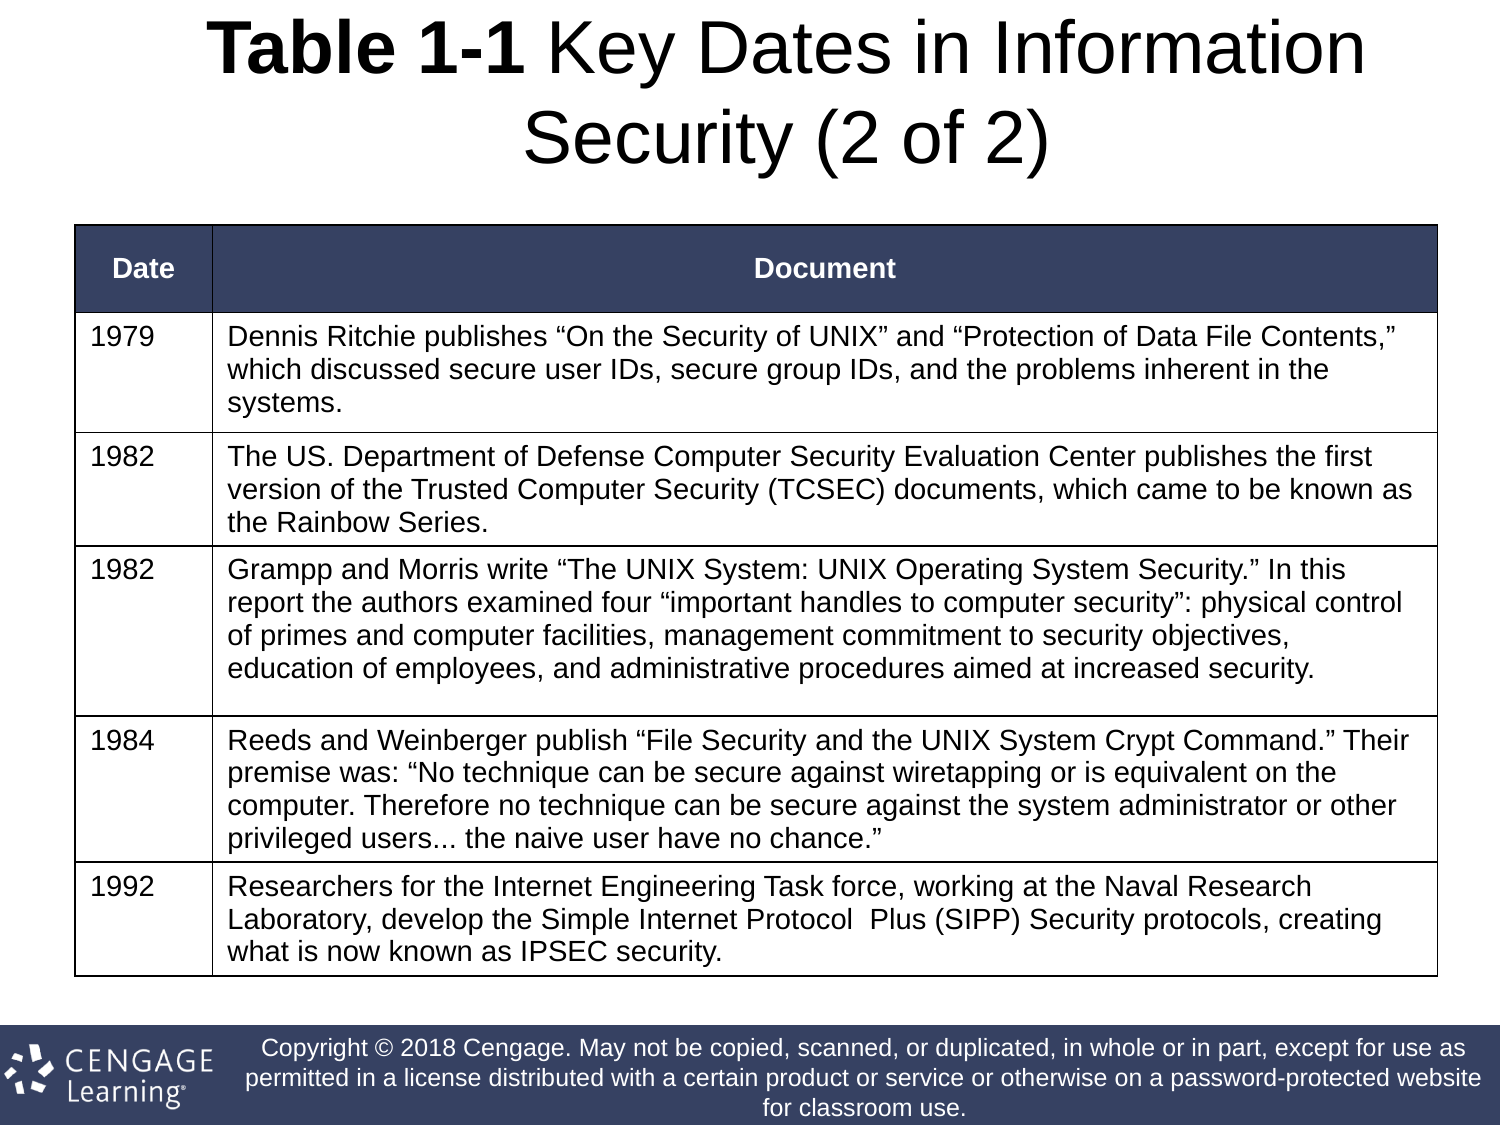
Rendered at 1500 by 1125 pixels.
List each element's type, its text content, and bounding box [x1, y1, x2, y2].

table_cell Researchers for the Internet Engineering Task force, working at the Naval Research Laboratory, develop the Simple Internet Protocol Plus (SIPP) Security protocols, creating what is now known as IPSEC security. [213, 863, 1437, 975]
title Table 1-1 Key Dates in Information Security (2 of 2) [99, 2, 1476, 176]
table_cell The US. Department of Defense Computer Security Evaluation Center publishes the first version of the Trusted Computer Security (TCSEC) documents, which came to be known as the Rainbow Series. [213, 433, 1437, 545]
table_header Document [213, 226, 1437, 312]
picture [0, 1040, 216, 1113]
table_cell 1982 [76, 547, 212, 715]
table_cell 1982 [76, 433, 212, 545]
table_header Date [76, 226, 212, 312]
table_cell 1979 [76, 313, 212, 432]
table_cell Dennis Ritchie publishes “On the Security of UNIX” and “Protection of Data File Contents,” which discussed secure user IDs, secure group IDs, and the problems inherent in the systems. [213, 313, 1437, 432]
table_cell Grampp and Morris write “The UNIX System: UNIX Operating System Security.” In this report the authors examined four “important handles to computer security”: physical control of primes and computer facilities, management commitment to security objectives, education of employees, and administrative procedures aimed at increased security. [213, 547, 1437, 715]
table_cell 1984 [76, 717, 212, 861]
table_cell Reeds and Weinberger publish “File Security and the UNIX System Crypt Command.” Their premise was: “No technique can be secure against wiretapping or is equivalent on the computer. Therefore no technique can be secure against the system administrator or other privileged users... the naive user have no chance.” [213, 717, 1437, 861]
table_cell 1992 [76, 863, 212, 975]
